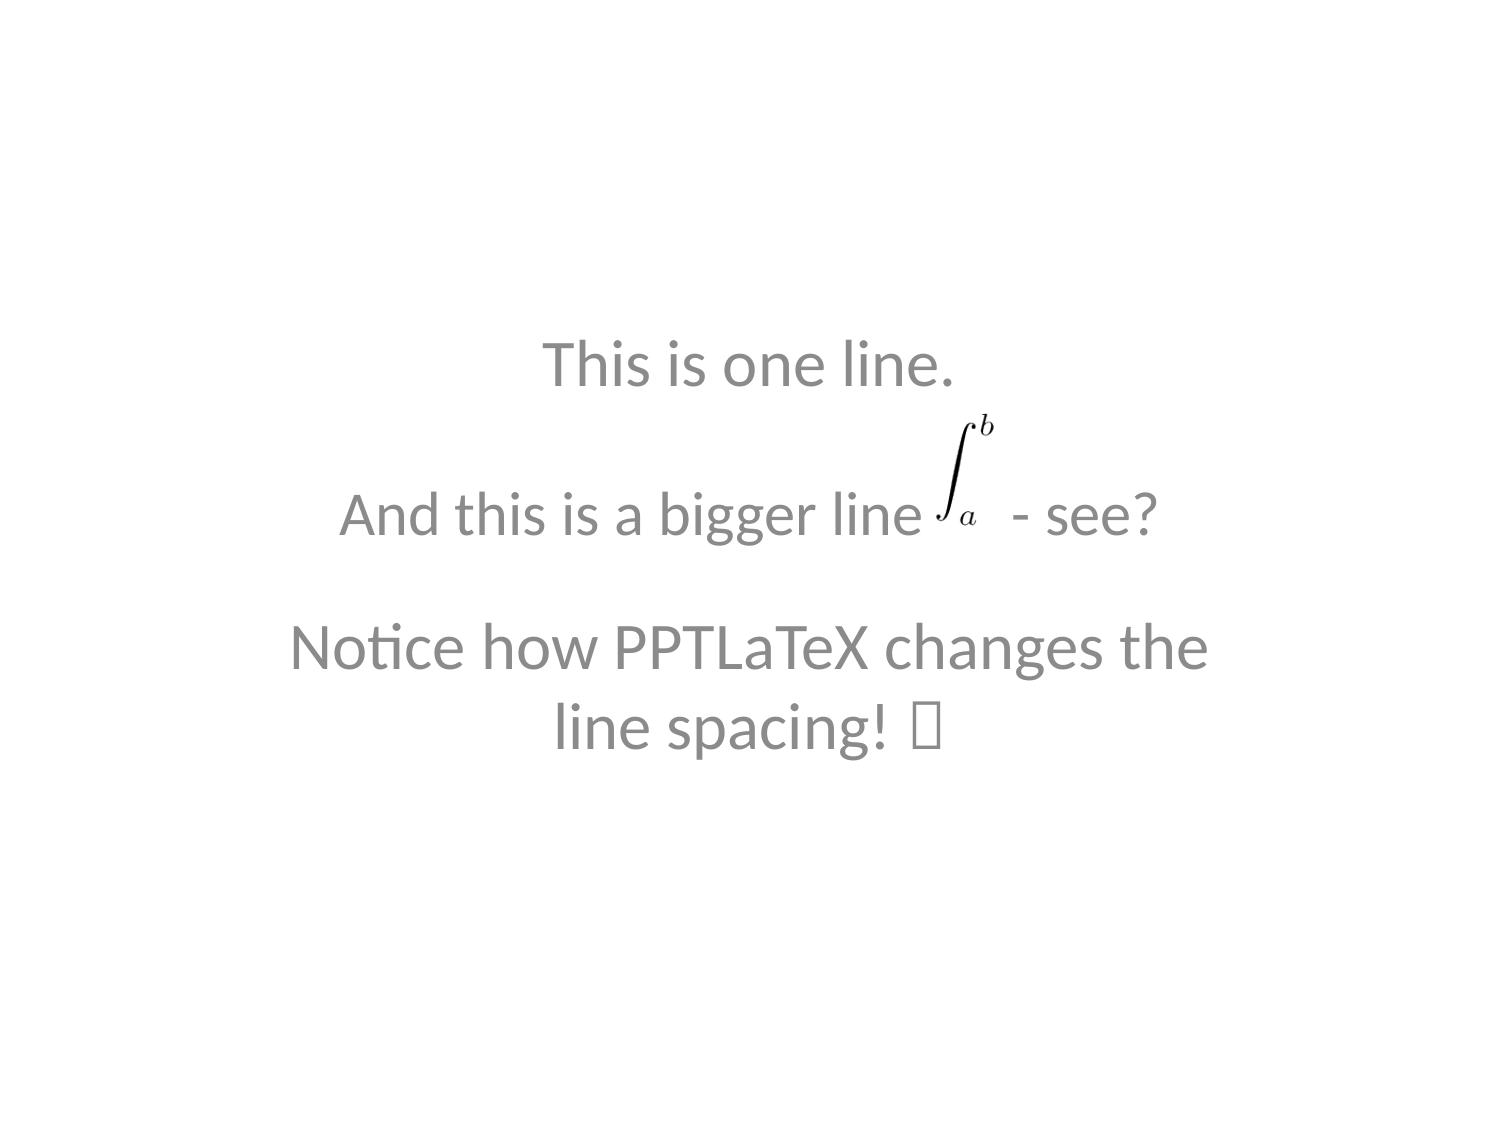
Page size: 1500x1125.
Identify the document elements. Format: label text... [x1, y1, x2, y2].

subtitle This is one line. And this is a bigger line - see? Notice how PPTLaTeX changes the line spacing!  [225, 312, 1275, 600]
picture [933, 412, 995, 527]
